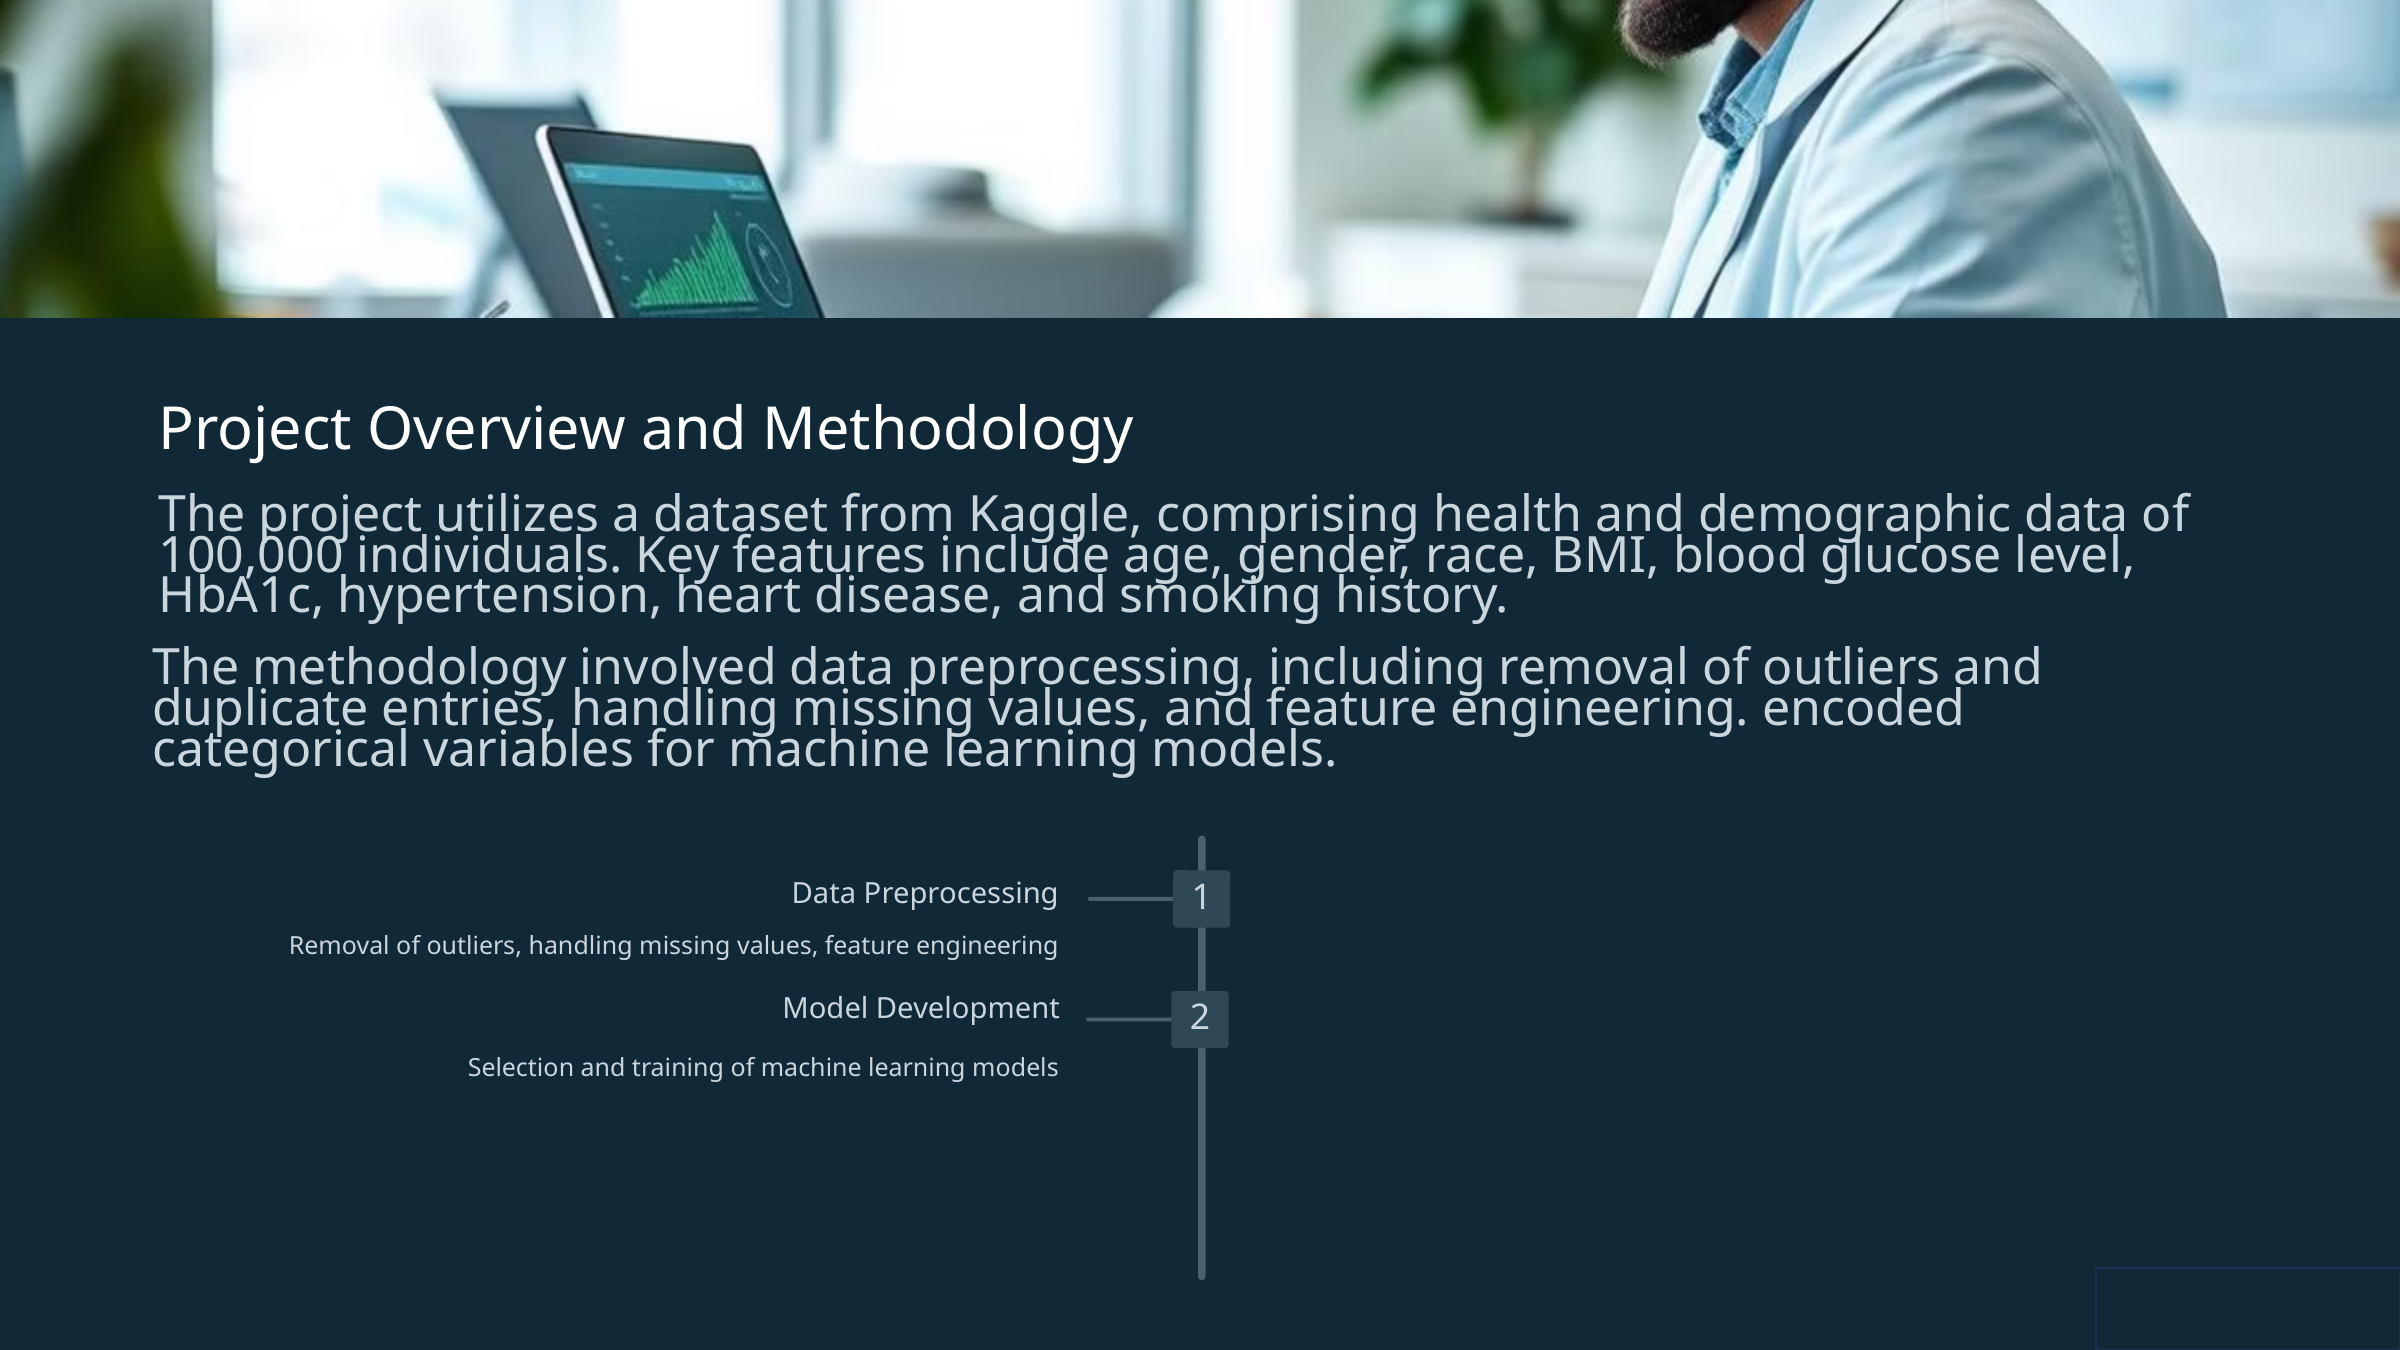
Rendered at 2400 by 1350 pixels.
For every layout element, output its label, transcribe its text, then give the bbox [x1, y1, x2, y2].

picture [0, 0, 2400, 318]
text_box [1198, 1049, 1206, 1281]
text_box [1171, 990, 1229, 1049]
text_box [1198, 835, 1206, 870]
text_box 1 [1193, 880, 1211, 917]
text_box Removal of outliers, handling missing values, feature engineering [158, 919, 1060, 960]
text_box The methodology involved data preprocessing, including removal of outliers and duplicate entries, handling missing values, and feature engineering. encoded categorical variables for machine learning models. [152, 654, 2235, 736]
text_box Project Overview and Methodology [158, 387, 1413, 463]
text_box Model Development [704, 987, 1060, 1026]
text_box [1173, 870, 1231, 928]
text_box [2095, 1267, 2400, 1350]
text_box The project utilizes a dataset from Kaggle, comprising health and demographic data of 100,000 individuals. Key features include age, gender, race, BMI, blood glucose level, HbA1c, hypertension, heart disease, and smoking history. [158, 500, 2241, 583]
text_box [1086, 1017, 1171, 1022]
text_box [1198, 928, 1206, 990]
text_box 2 [1185, 1001, 1215, 1038]
text_box [1087, 896, 1173, 901]
text_box Data Preprocessing [703, 872, 1059, 910]
text_box Selection and training of machine learning models [158, 1040, 1060, 1082]
